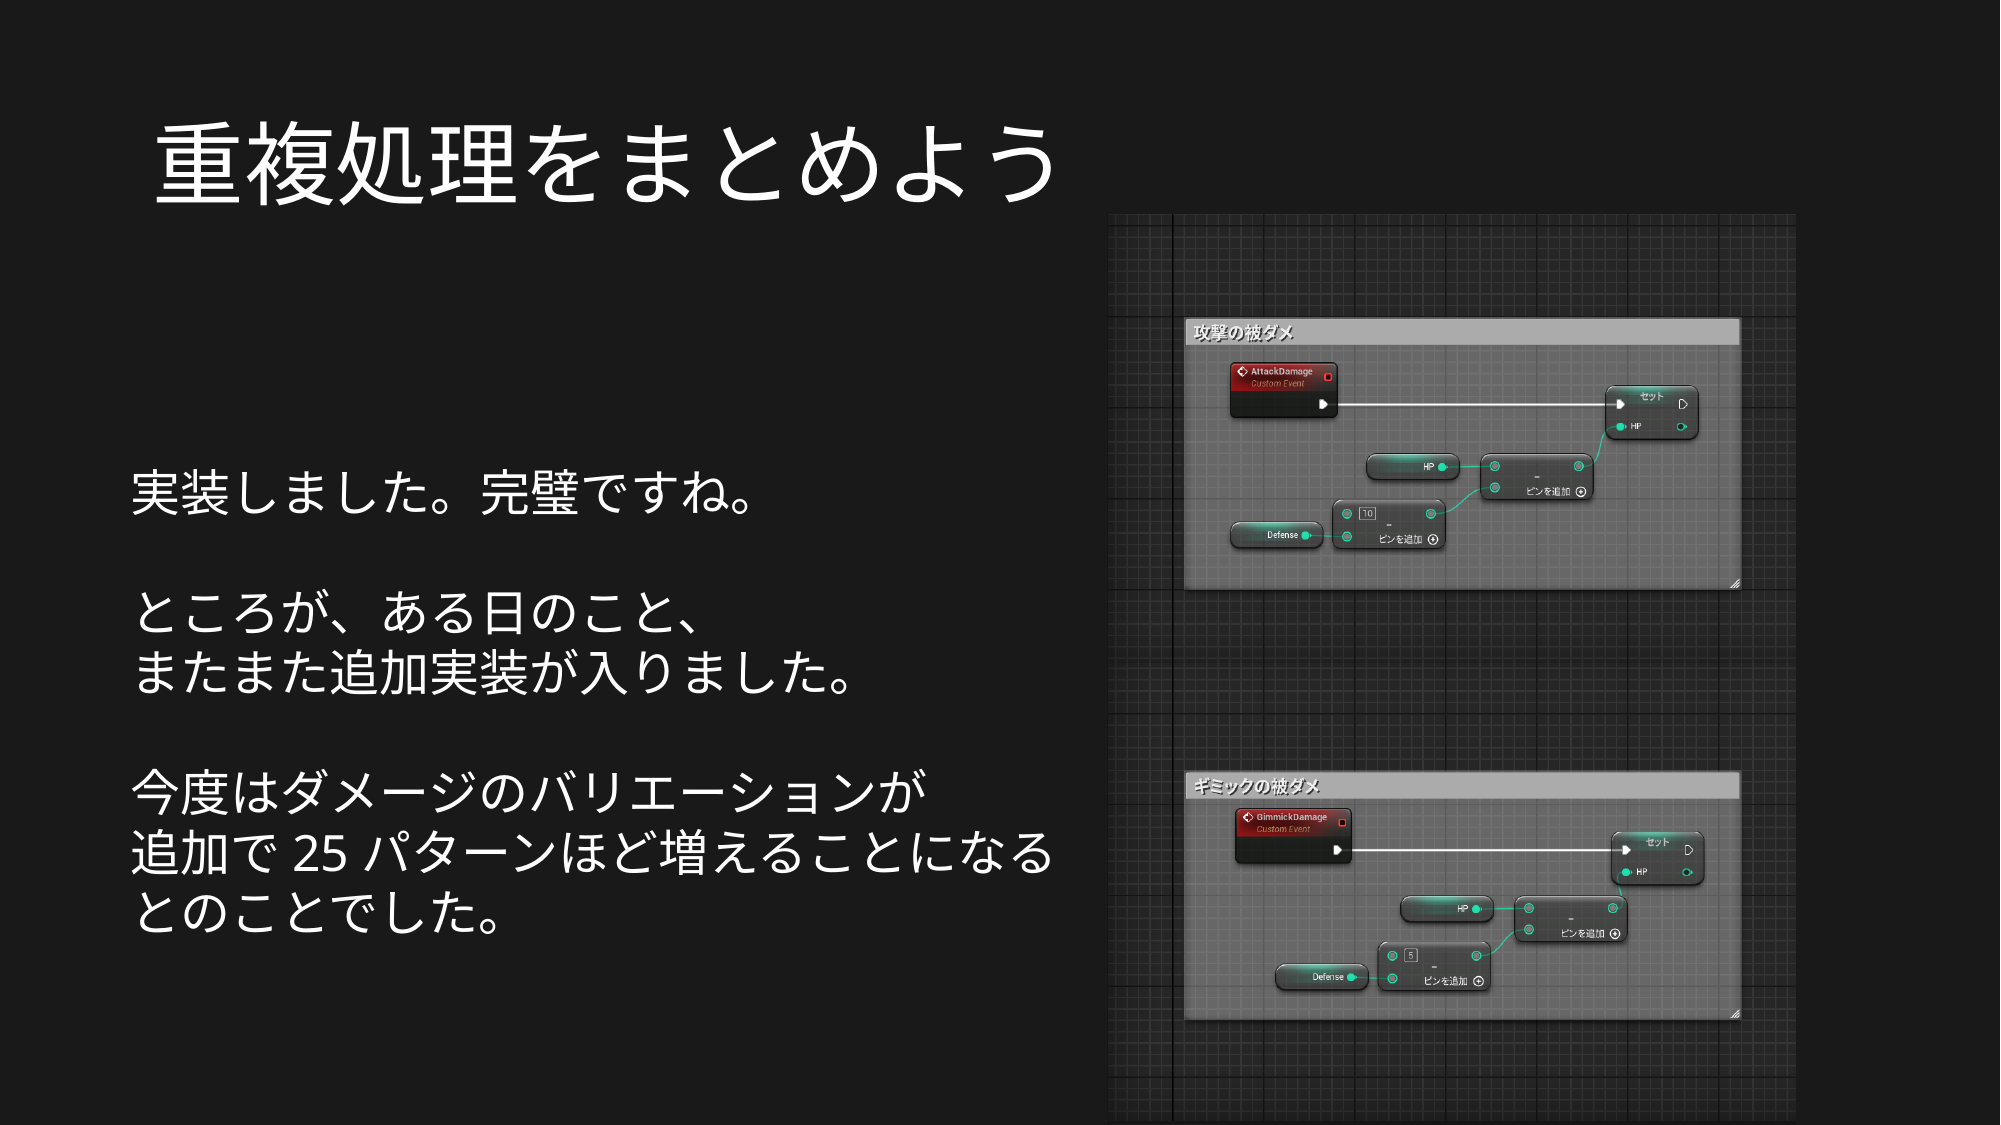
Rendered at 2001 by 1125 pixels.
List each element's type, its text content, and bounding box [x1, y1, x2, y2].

text_box 実装しました。完璧ですね。 ところが、ある日のこと、 またまた追加実装が入りました。 今度はダメージのバリエーションが 追加で25パターンほど増えることになる とのことでした。 [115, 454, 1073, 949]
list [1107, 214, 1796, 662]
picture [1107, 662, 1796, 1125]
title 重複処理をまとめよう [137, 59, 1863, 278]
